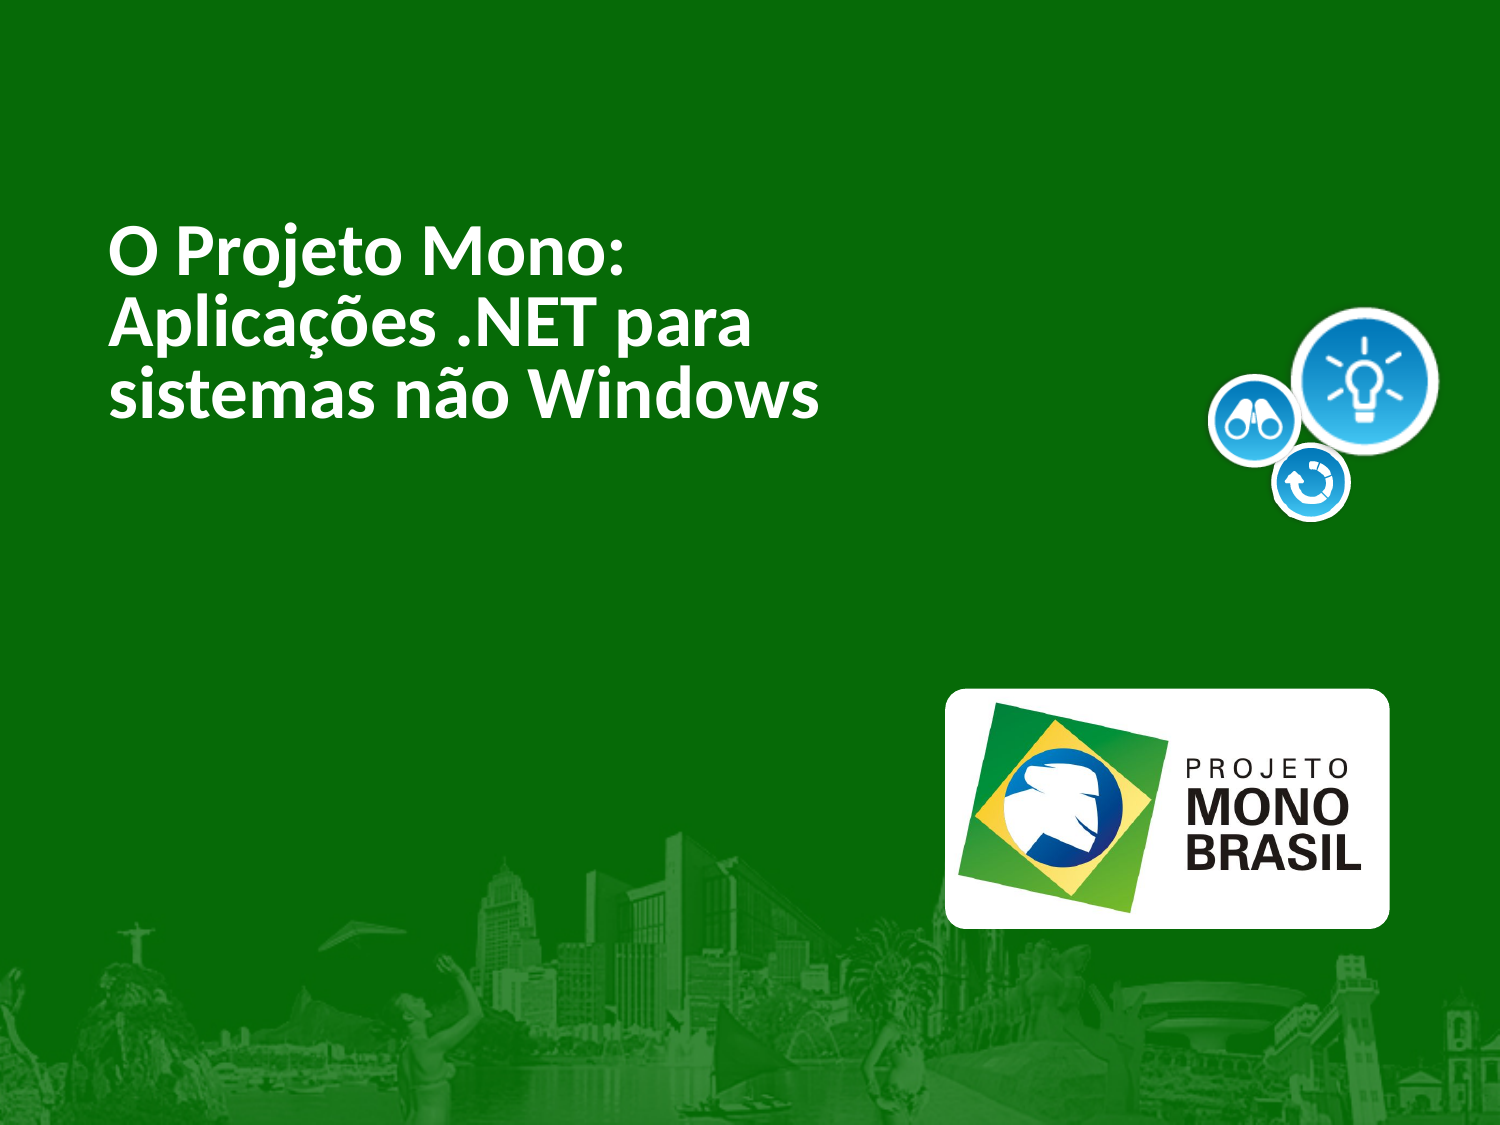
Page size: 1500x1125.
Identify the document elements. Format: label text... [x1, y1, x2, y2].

picture [0, 0, 1500, 1125]
title O Projeto Mono: Aplicações .NET para sistemas não Windows [84, 193, 1047, 457]
